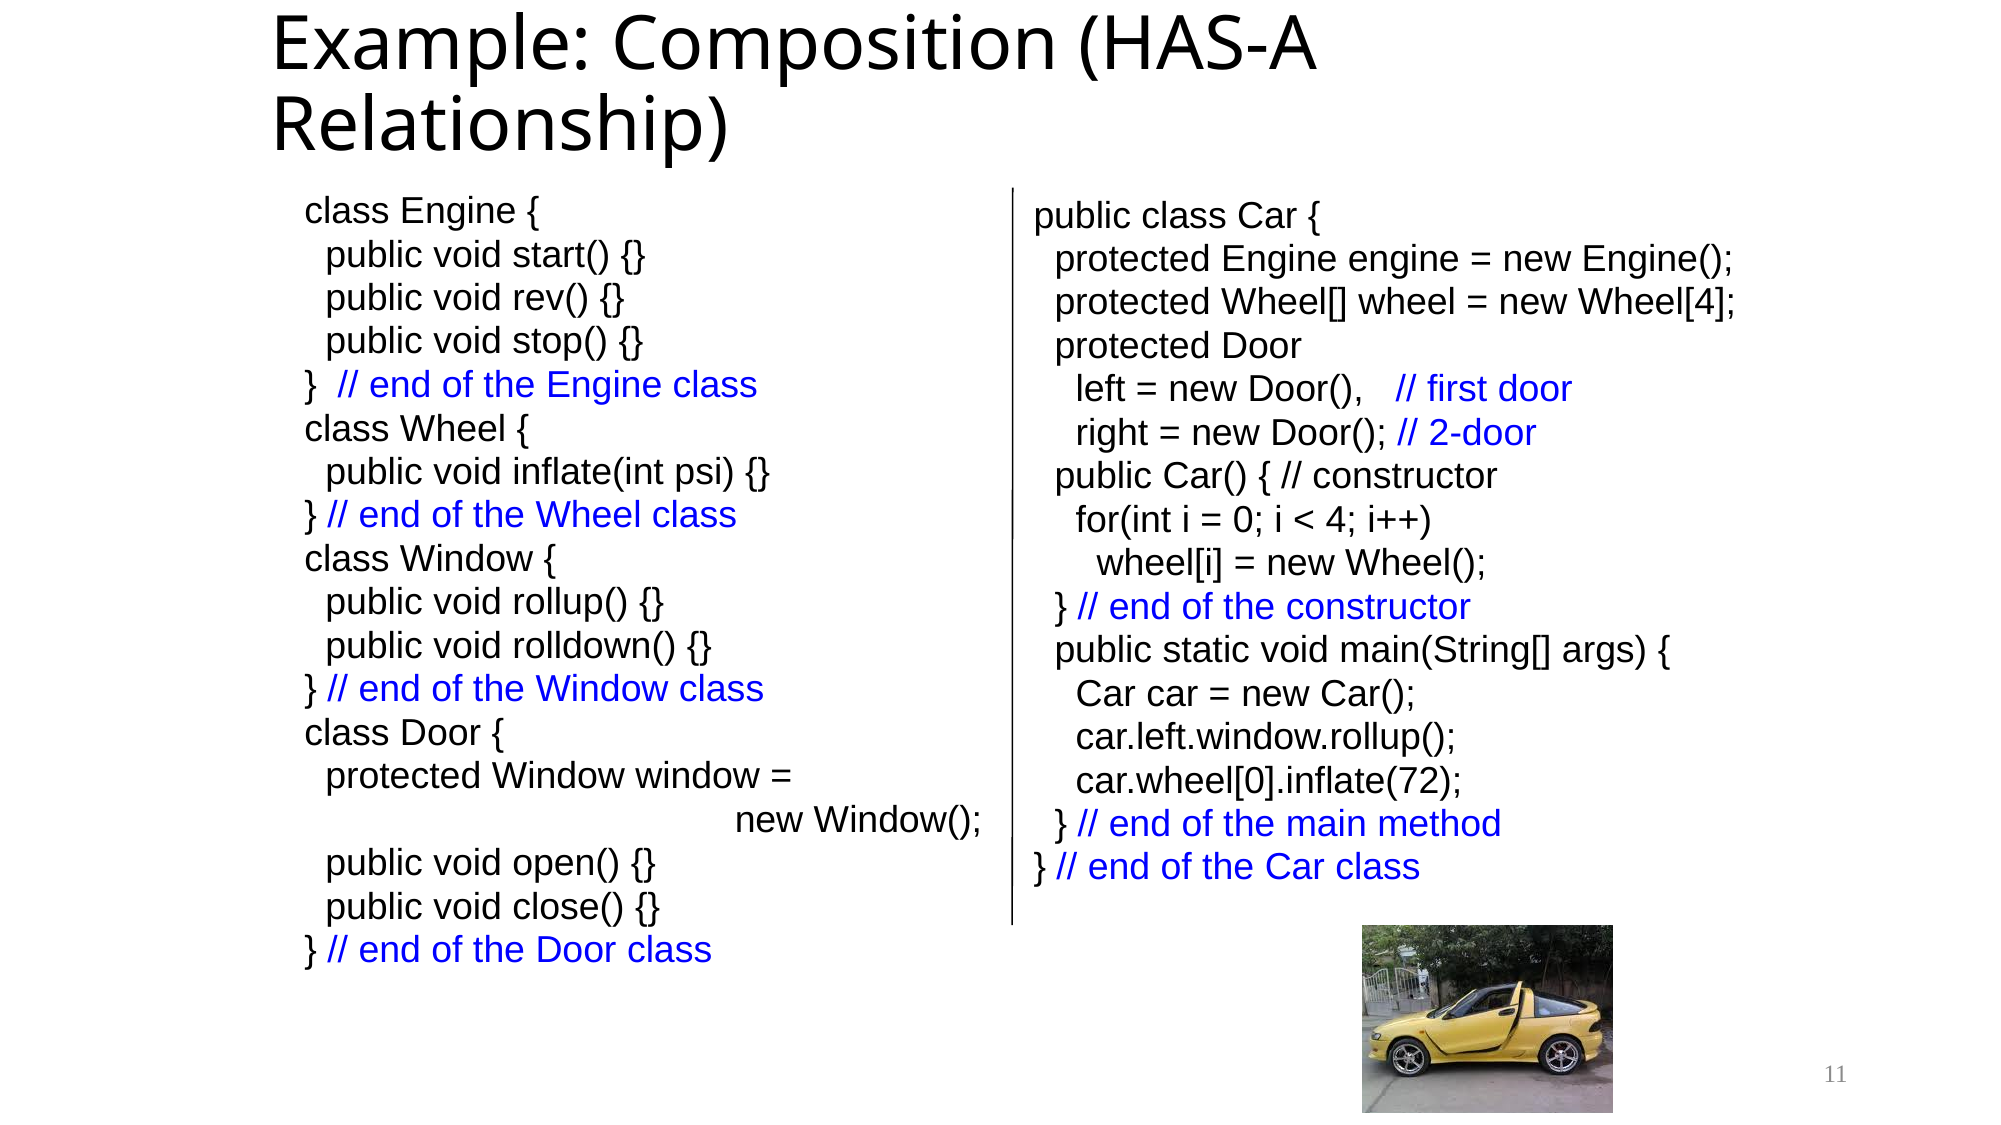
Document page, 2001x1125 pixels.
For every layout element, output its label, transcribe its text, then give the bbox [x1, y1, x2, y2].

title Example: Composition (HAS-A Relationship) [255, 26, 1756, 145]
picture [1362, 925, 1613, 1113]
text_box class Engine { public void start() {} public void rev() {} public void stop() {} } // end of the Engine class class Wheel { public void inflate(int psi) {} } // end of the Wheel class class Window { public void rollup() {} public void rolldown() {} } // end of the Window class class Door { protected Window window = new Window(); public void open() {} public void close() {} } // end of the Door class [289, 187, 998, 978]
text_box public class Car { protected Engine engine = new Engine(); protected Wheel[] wheel = new Wheel[4]; protected Door left = new Door(), // first door right = new Door(); // 2-door public Car() { // constructor for(int i = 0; i < 4; i++) wheel[i] = new Wheel(); } // end of the constructor public static void main(String[] args) { Car car = new Car(); car.left.window.rollup(); car.wheel[0].inflate(72); } // end of the main method } // end of the Car class [1018, 191, 1752, 895]
slide_number 11 [1613, 1042, 1863, 1103]
